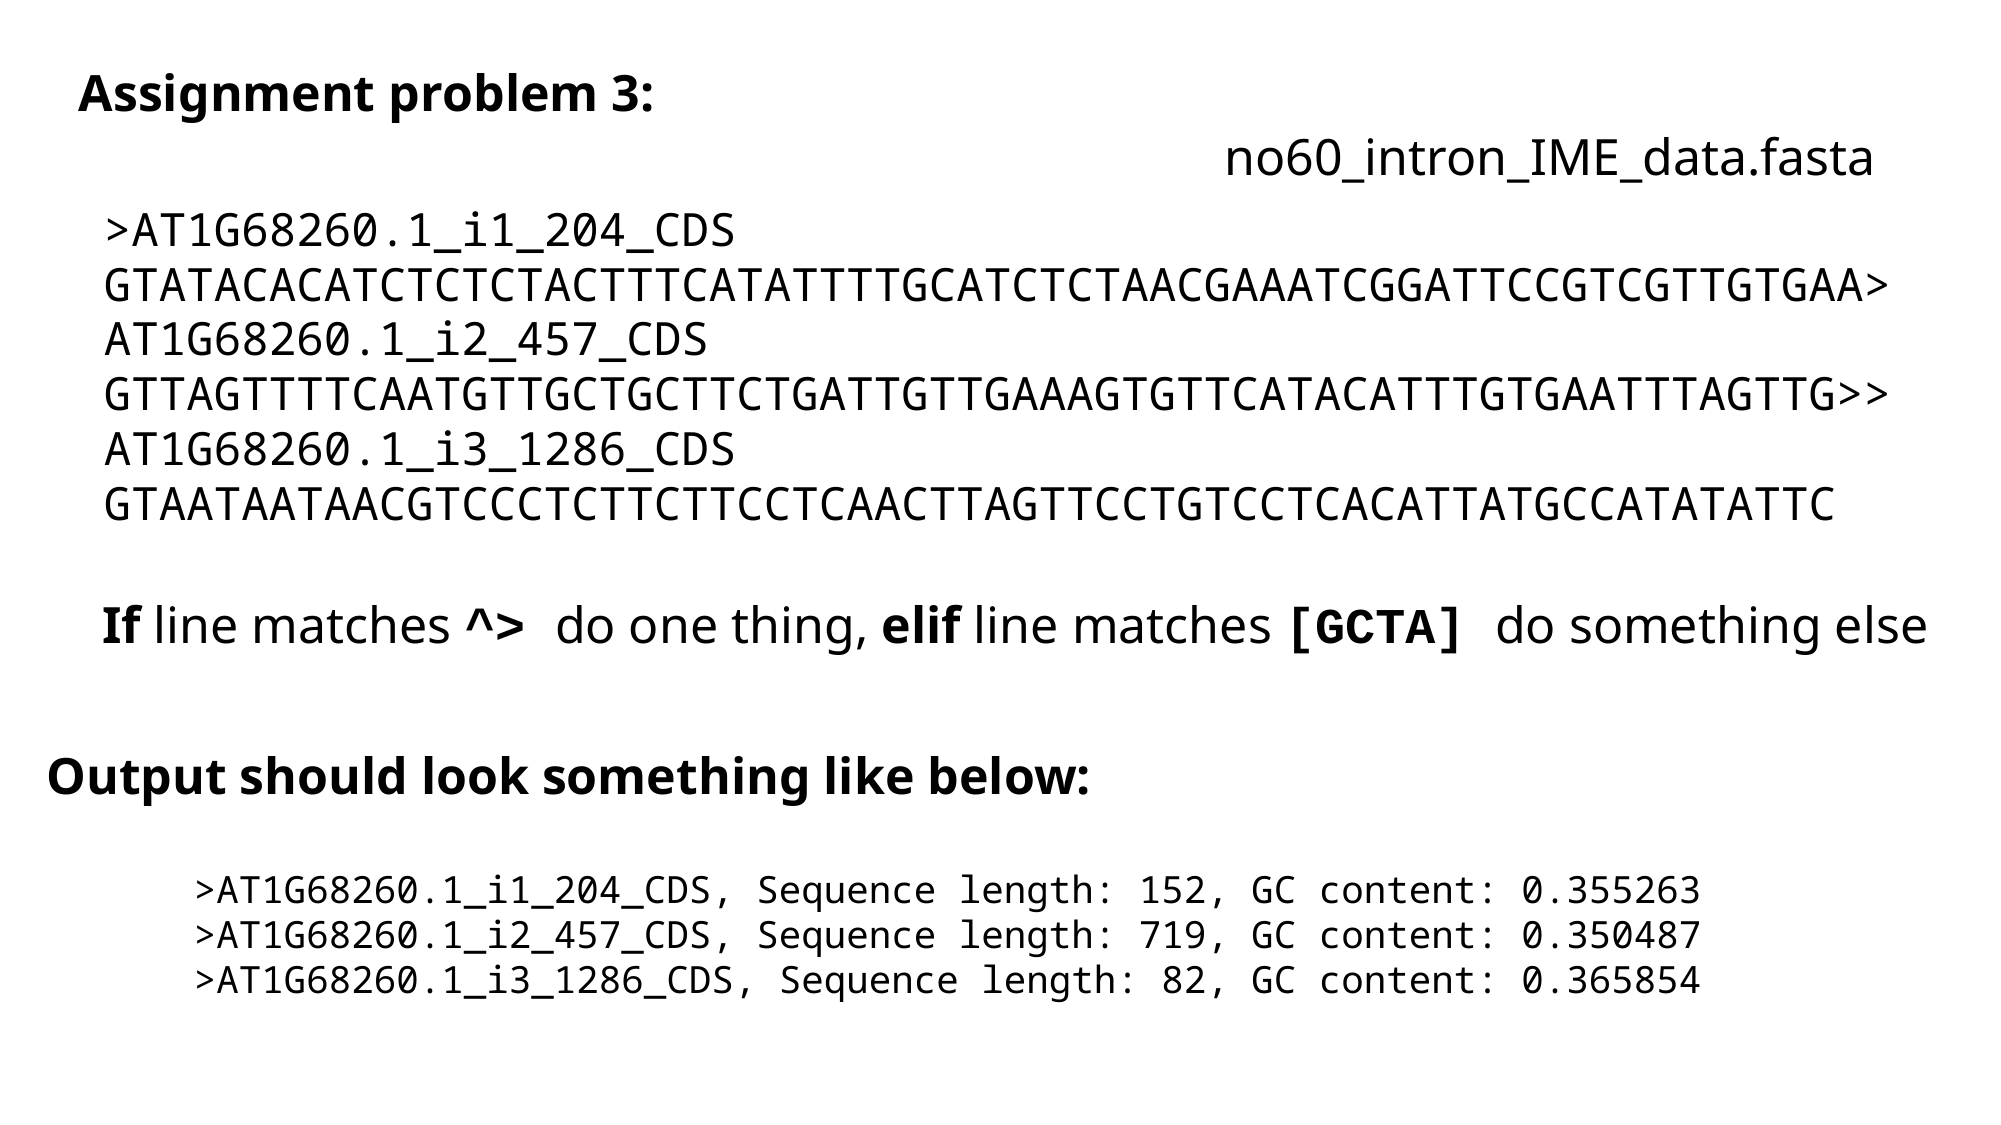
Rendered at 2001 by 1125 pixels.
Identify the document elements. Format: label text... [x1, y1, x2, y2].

text_box Output should look something like below: [31, 737, 1107, 812]
text_box no60_intron_IME_data.fasta [1209, 117, 1891, 238]
text_box Assignment problem 3: [64, 54, 670, 175]
text_box >AT1G68260.1_i1_204_CDS, Sequence length: 152, GC content: 0.355263 >AT1G68260.1_i2_457_CDS, Sequence length: 719, GC content: 0.350487 >AT1G68260.1_i3_1286_CDS, Sequence length: 82, GC content: 0.365854 [179, 858, 1821, 1009]
text_box >AT1G68260.1_i1_204_CDS GTATACACATCTCTCTACTTTCATATTTTGCATCTCTAACGAAATCGGATTCCGTCGTTGTGAA>AT1G68260.1_i2_457_CDS GTTAGTTTTCAATGTTGCTGCTTCTGATTGTTGAAAGTGTTCATACATTTGTGAATTTAGTTG>>AT1G68260.1_i3_1286_CDS GTAATAATAACGTCCCTCTTCTTCCTCAACTTAGTTCCTGTCCTCACATTATGCCATATATTC [89, 192, 1911, 538]
text_box If line matches ^> do one thing, elif line matches [GCTA] do something else [87, 586, 1944, 662]
